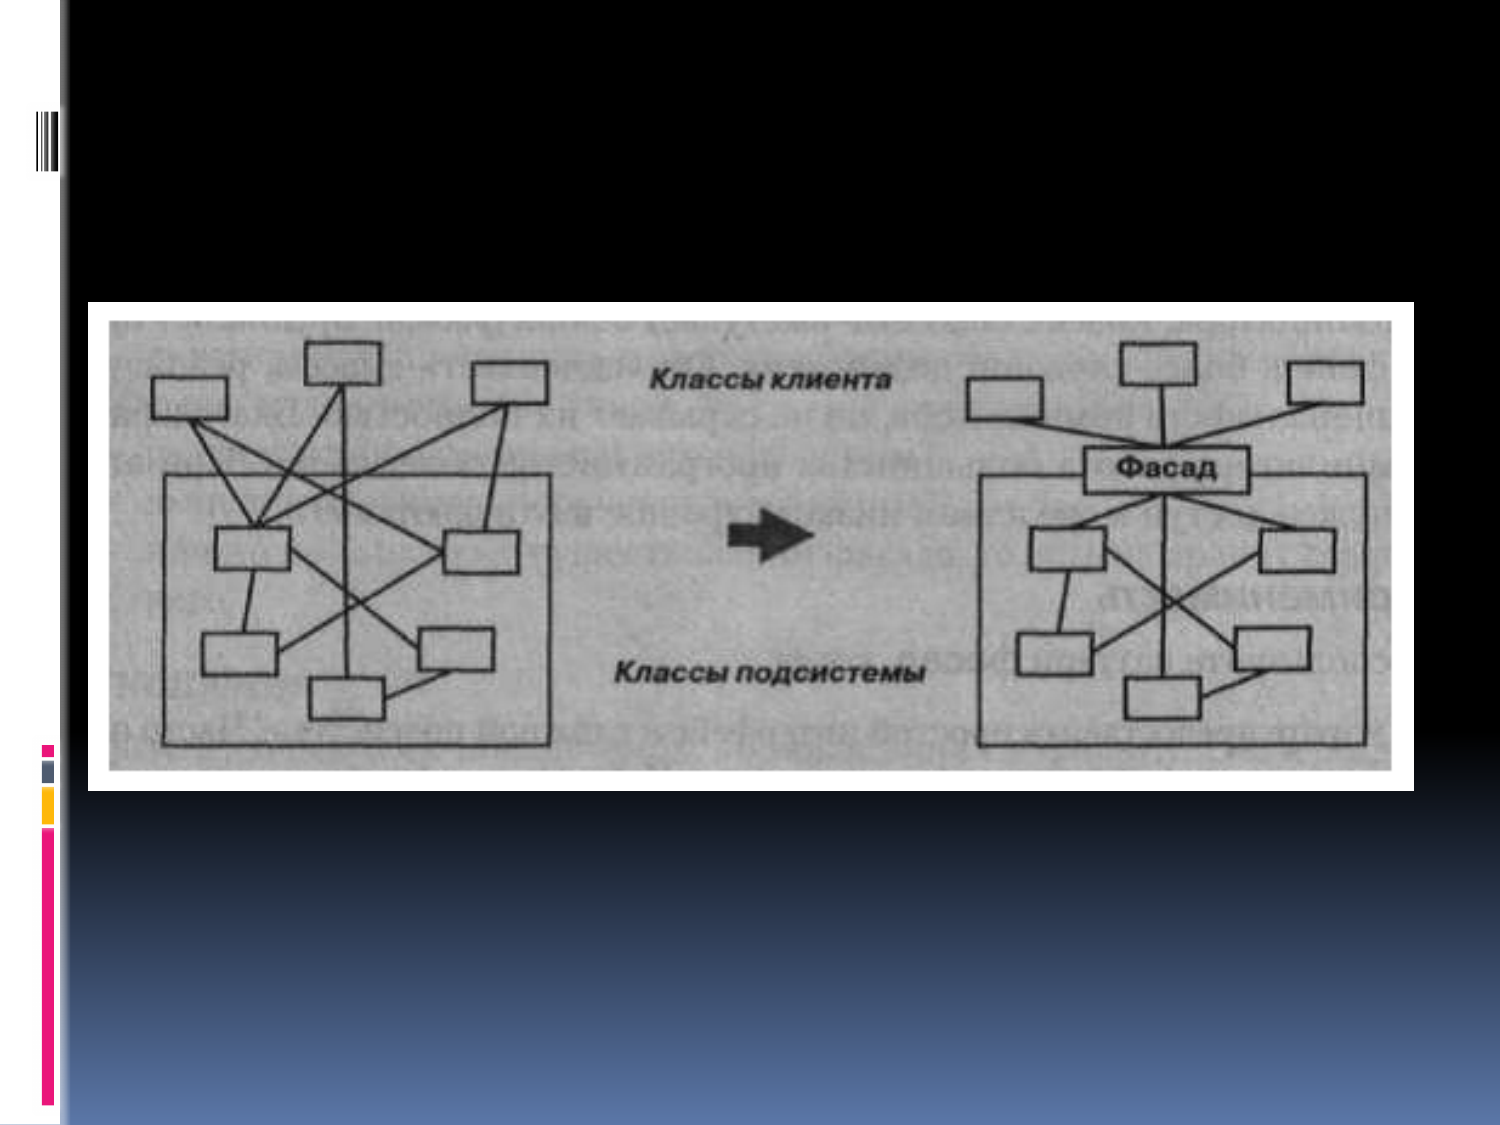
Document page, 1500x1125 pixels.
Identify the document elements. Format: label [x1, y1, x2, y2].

picture [88, 302, 1414, 791]
